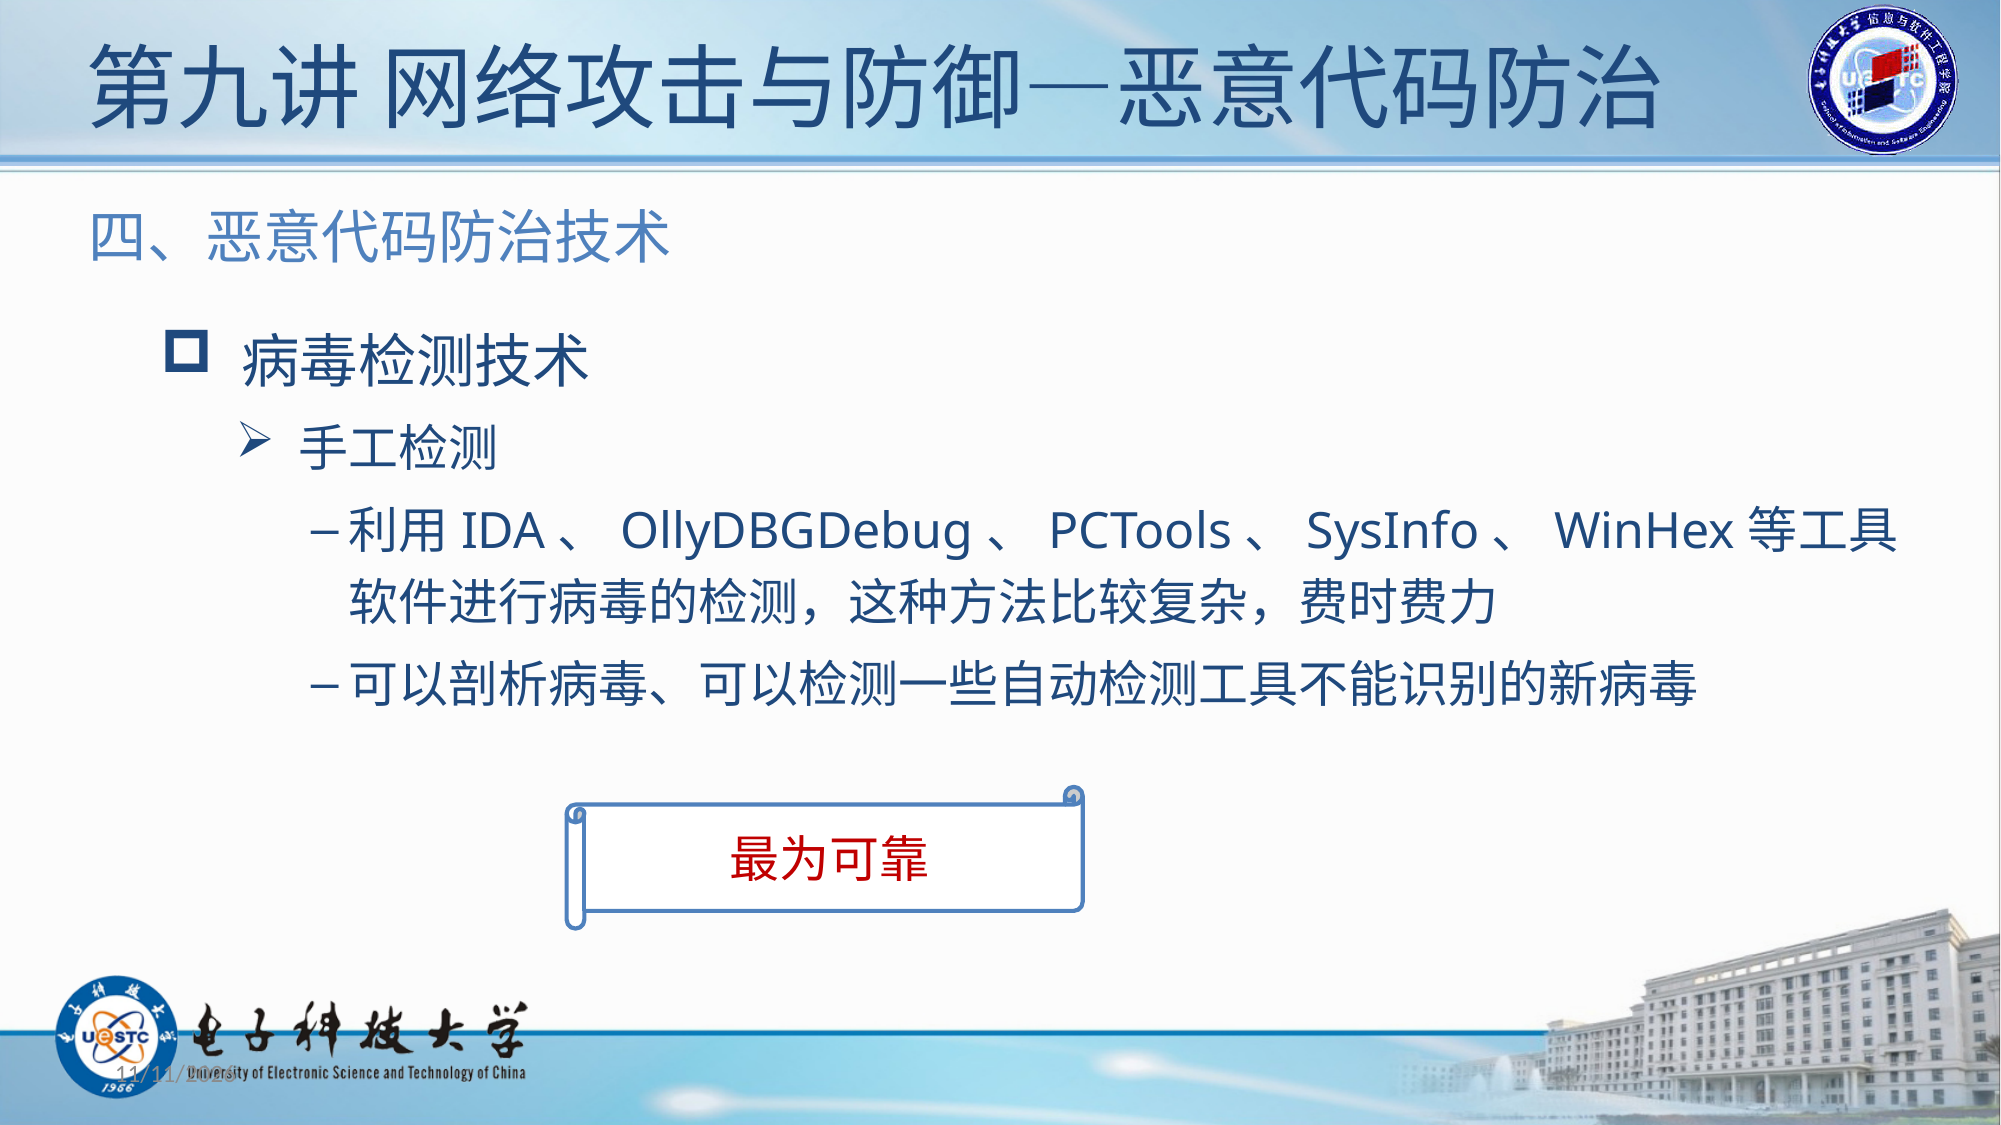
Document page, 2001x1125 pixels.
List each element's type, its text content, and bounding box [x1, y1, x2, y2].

text_box 最为可靠 [564, 784, 1085, 931]
list 病毒检测技术 手工检测 利用IDA、OllyDBGDebug、PCTools、SysInfo、WinHex等工具软件进行病毒的检测，这种方法比较复杂，费时费力 可以剖析病毒、可以检测一些自动检测工具不能识别的新病毒 [70, 302, 1914, 965]
picture [0, 0, 2001, 1125]
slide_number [99, 1042, 567, 1103]
text_box 四、恶意代码防治技术 [74, 192, 687, 278]
title 第九讲 网络攻击与防御—恶意代码防治 [70, 12, 1725, 159]
